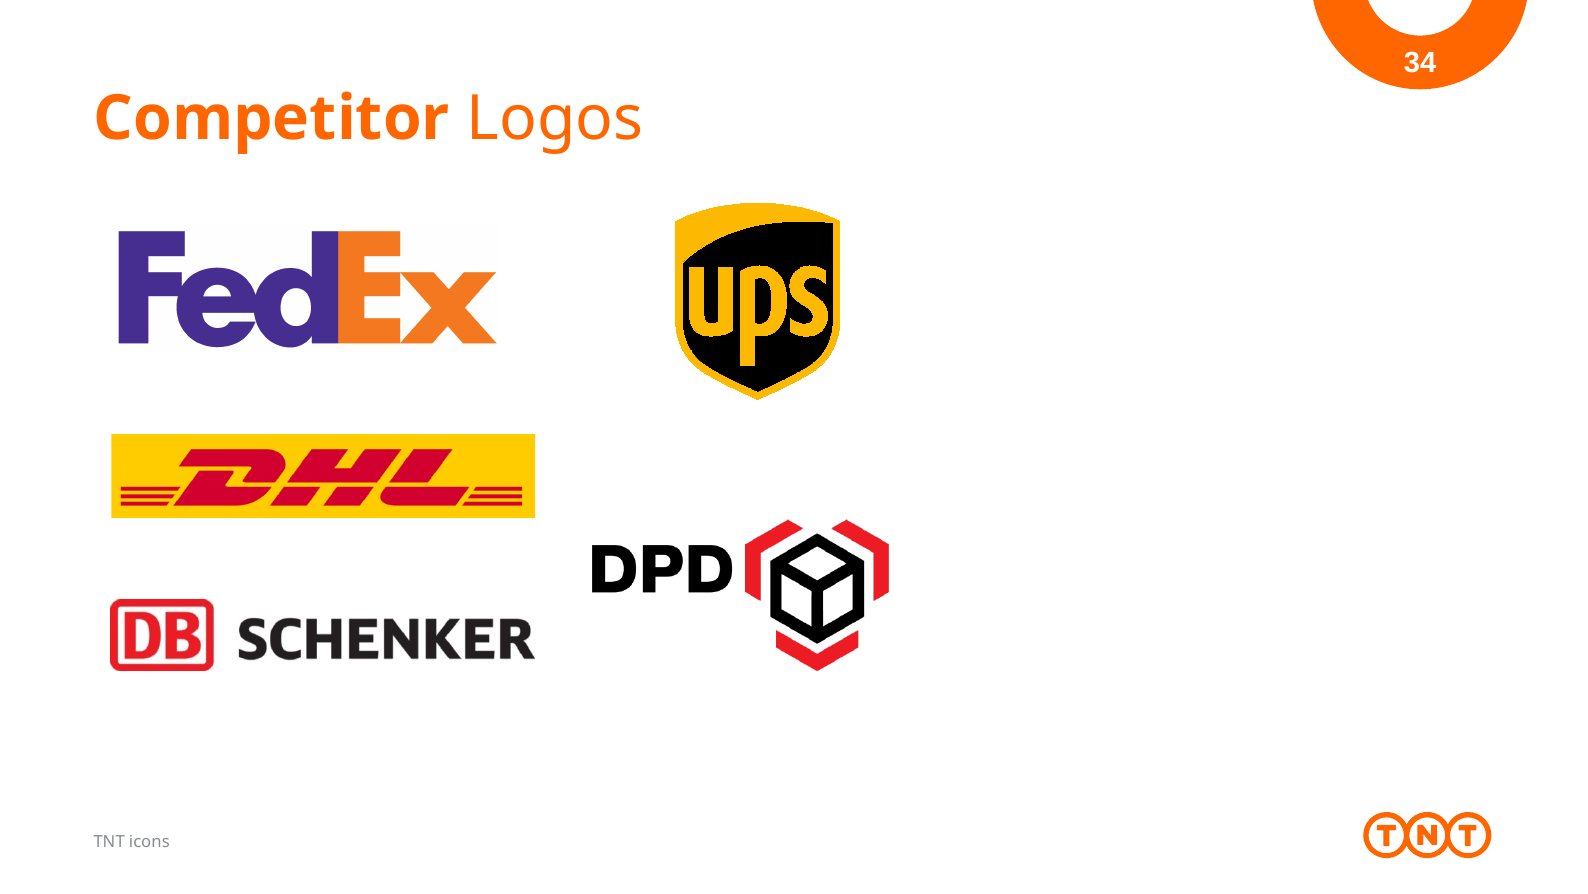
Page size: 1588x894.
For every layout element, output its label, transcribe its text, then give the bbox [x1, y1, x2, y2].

slide_number 34 [1313, 15, 1528, 79]
picture [592, 519, 889, 672]
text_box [675, 203, 841, 400]
footer TNT icons [93, 830, 1338, 880]
title Competitor Logos [93, 90, 1494, 241]
picture [111, 433, 536, 518]
picture [109, 598, 535, 672]
picture [109, 225, 499, 353]
